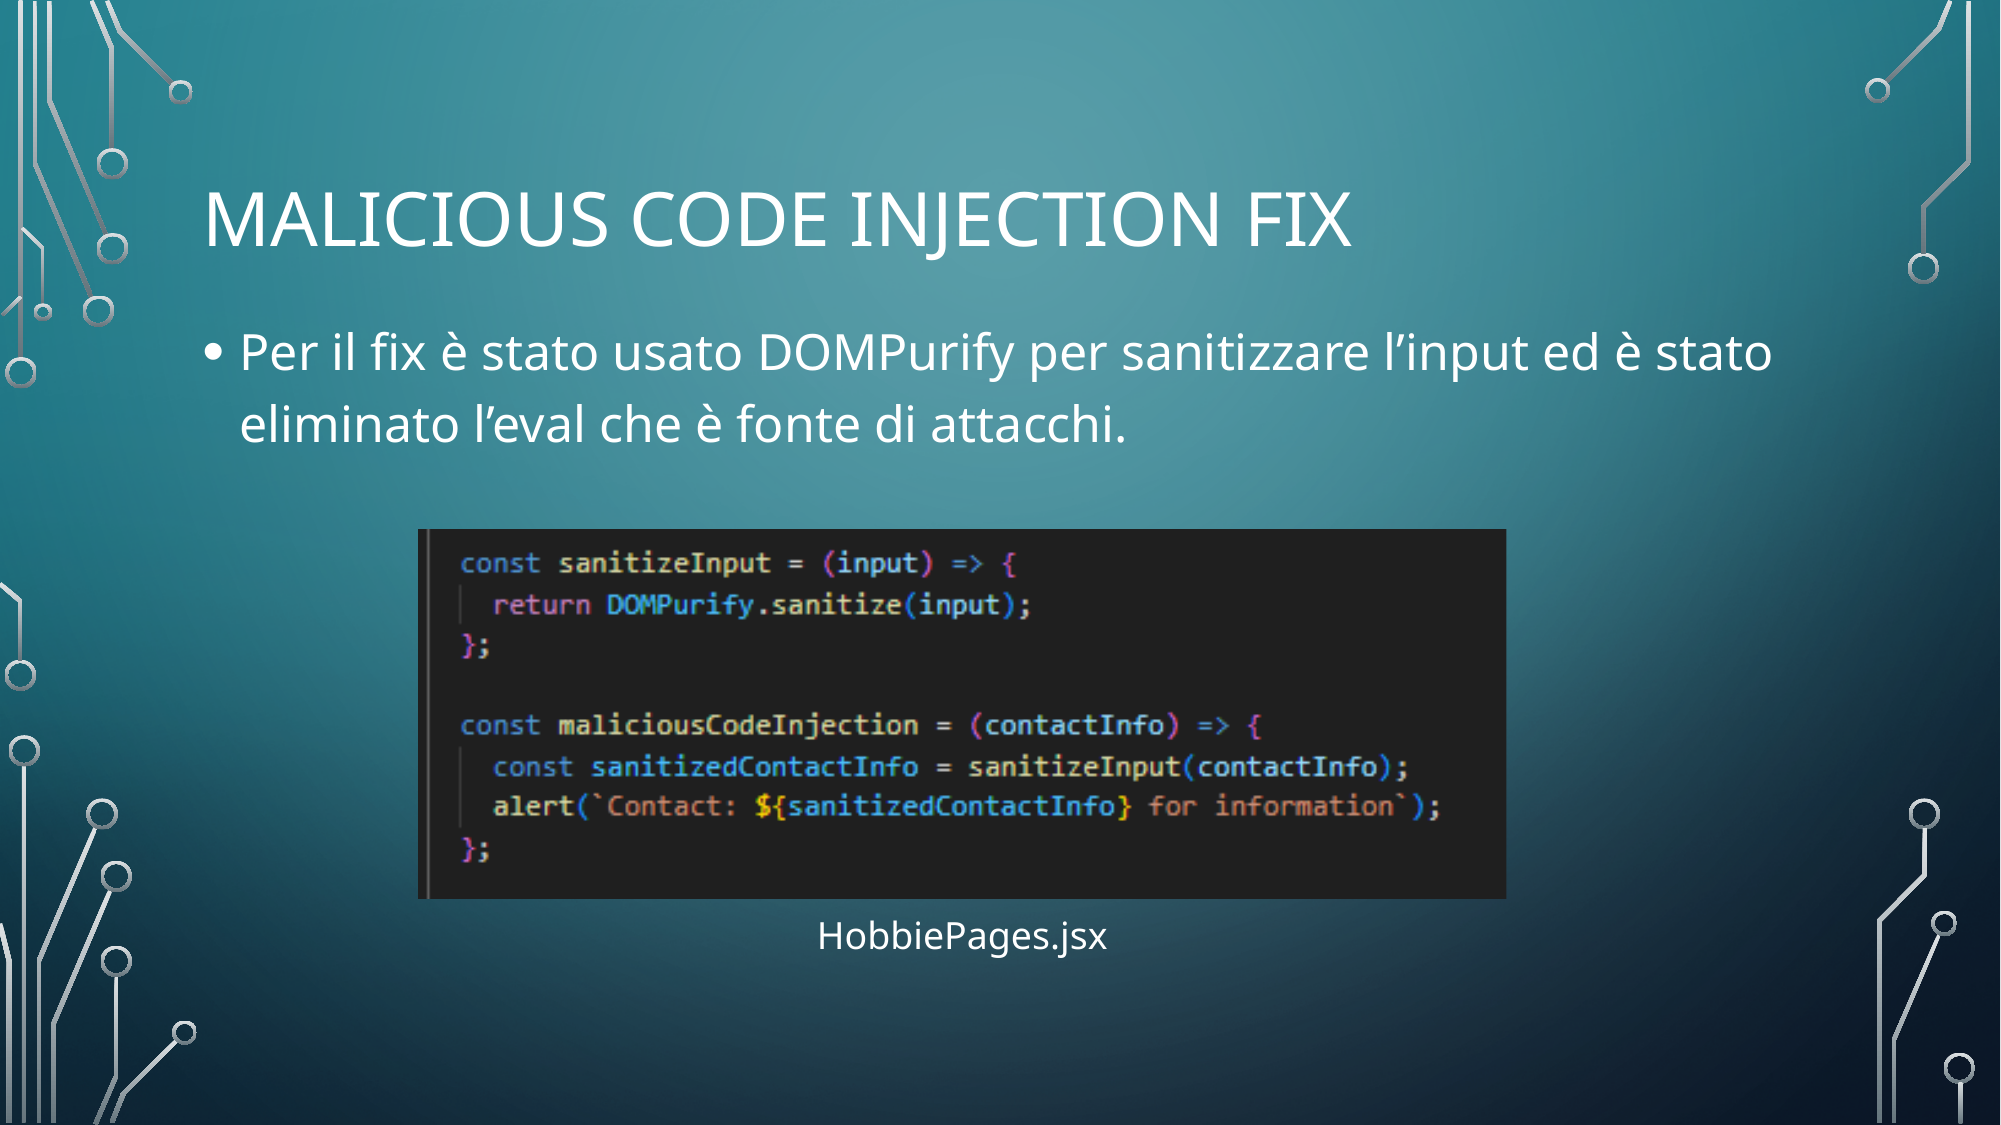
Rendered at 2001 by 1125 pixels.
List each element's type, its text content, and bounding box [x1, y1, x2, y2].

title Malicious code injection fix [187, 101, 1813, 301]
list Per il fix è stato usato DOMPurify per sanitizzare l’input ed è stato eliminato l’eval che è fonte di attacchi. [187, 301, 1813, 882]
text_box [417, 529, 1507, 981]
